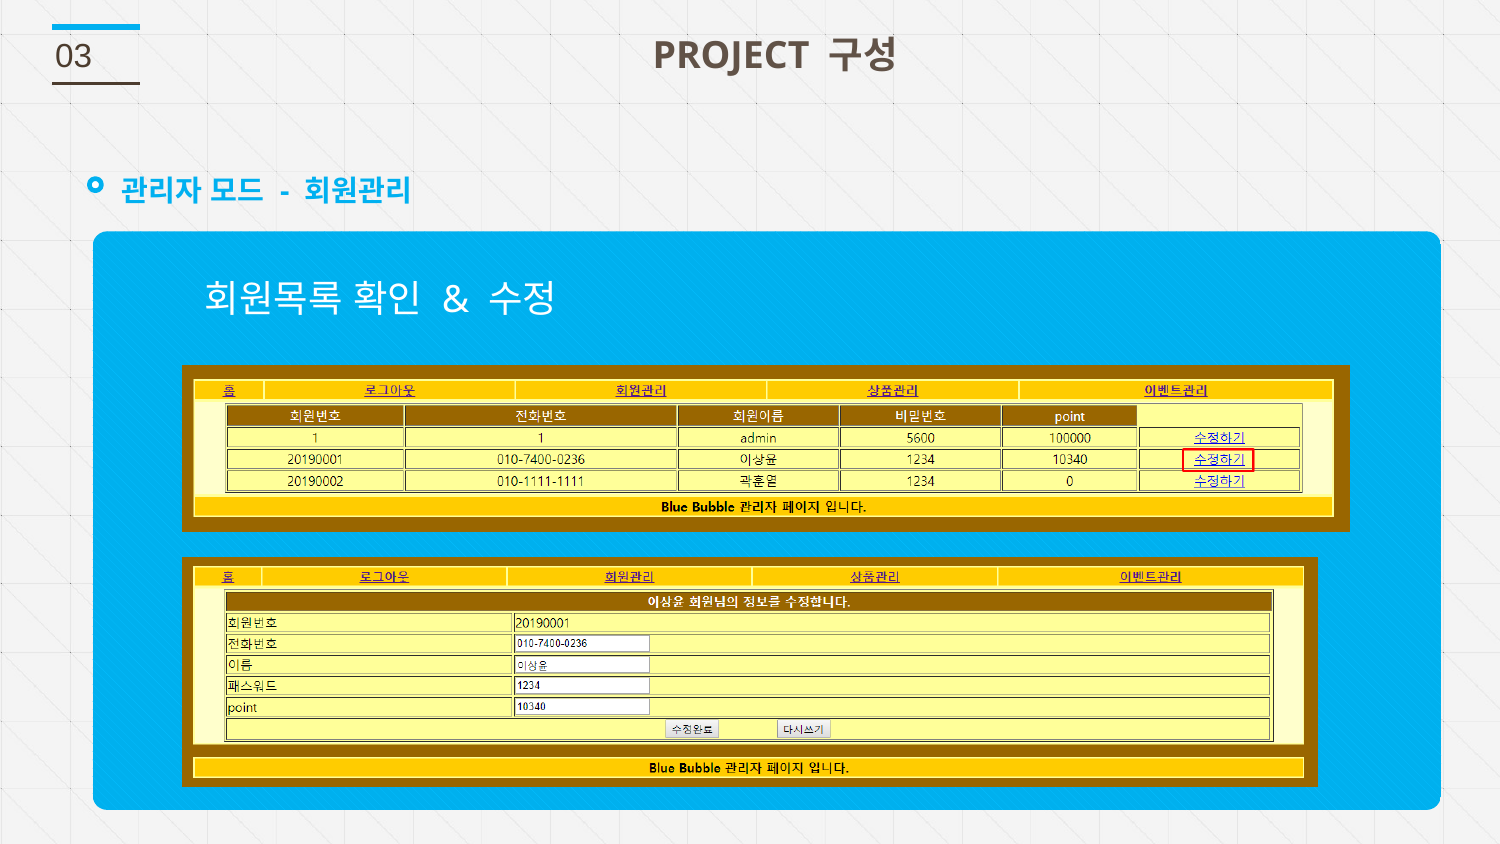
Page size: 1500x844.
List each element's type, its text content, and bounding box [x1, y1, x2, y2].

text_box 03 [40, 11, 122, 97]
text_box [87, 176, 104, 193]
text_box 회원목록 확인 & 수정 [190, 267, 573, 328]
text_box [90, 229, 1444, 813]
title PROJECT 구성 [148, 11, 1401, 97]
text_box 관리자 모드 - 회원관리 [75, 146, 606, 206]
picture [0, 0, 1500, 844]
